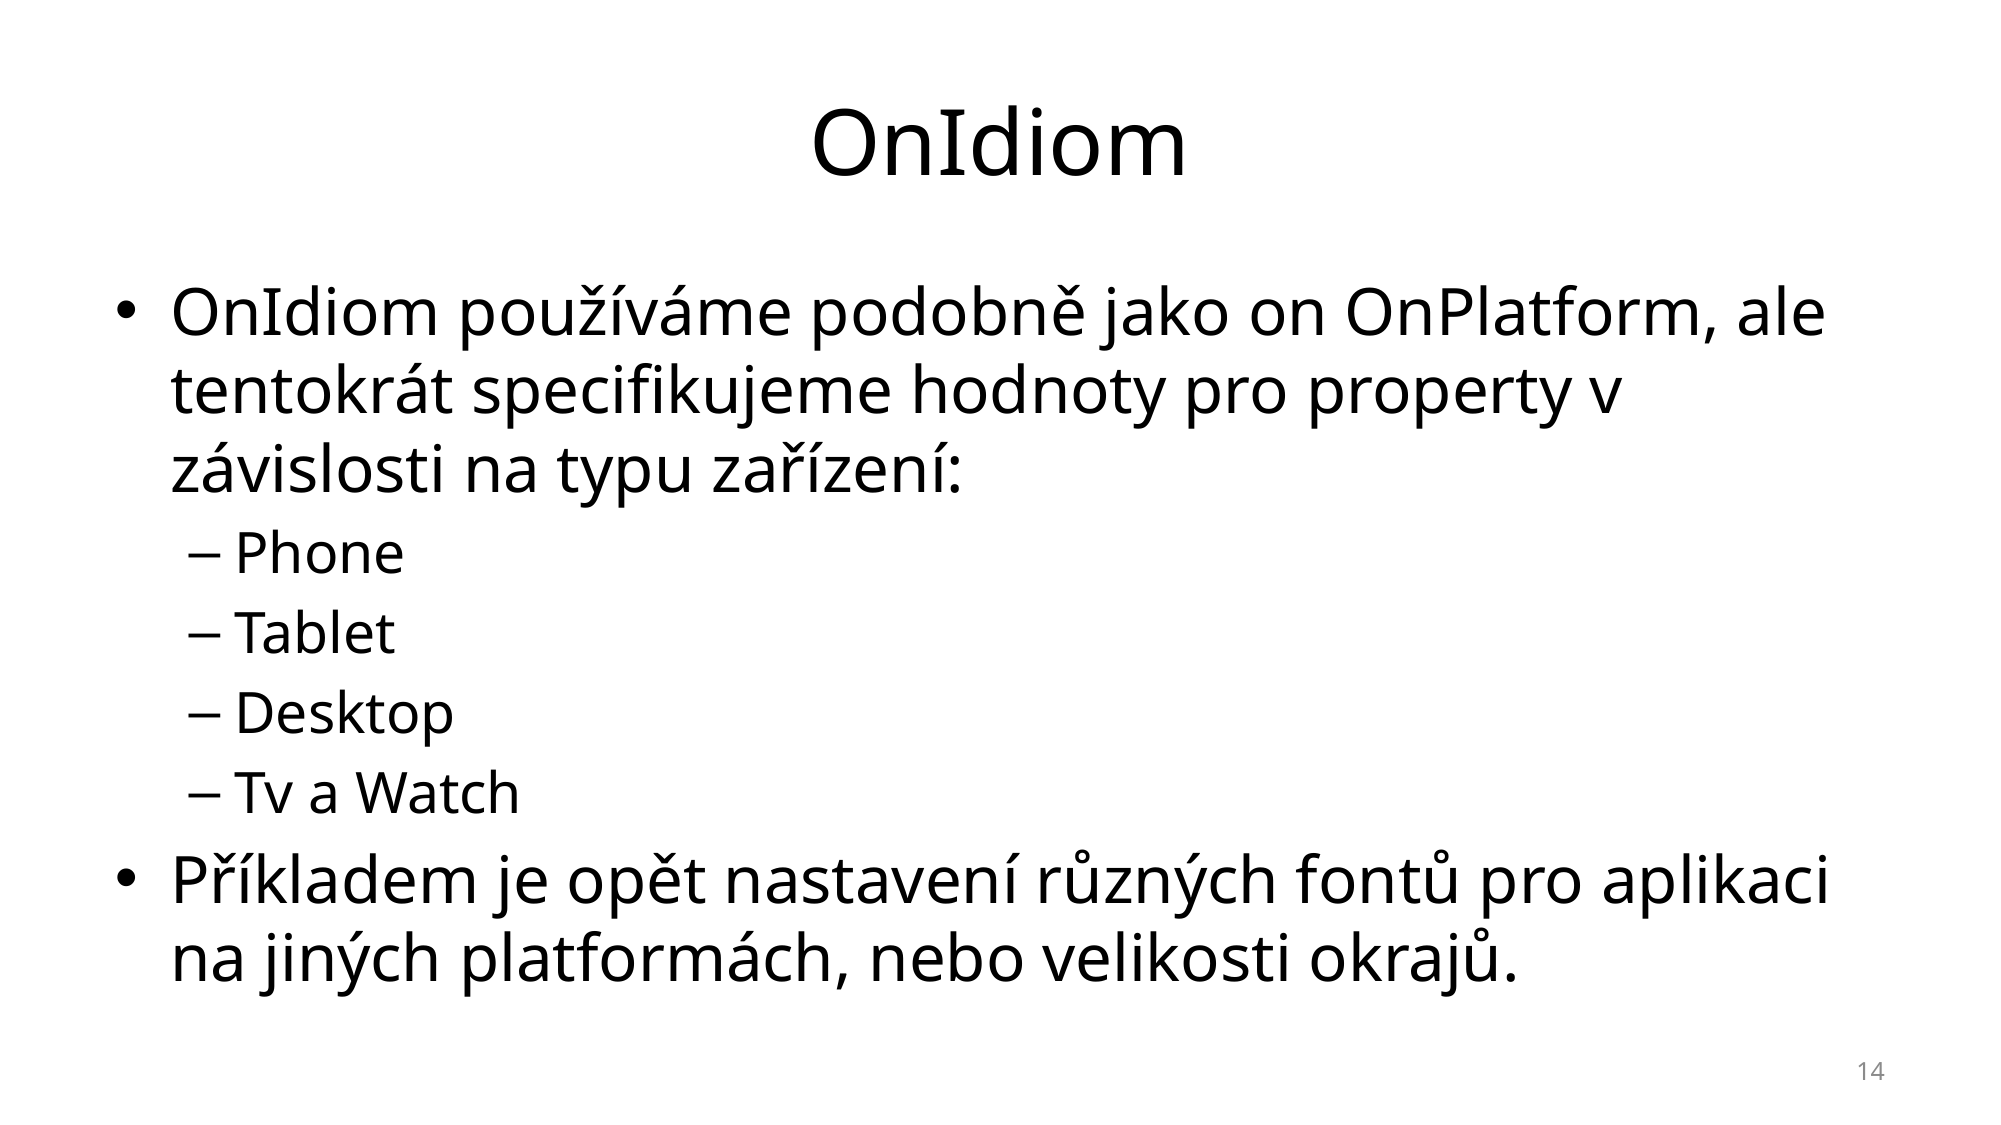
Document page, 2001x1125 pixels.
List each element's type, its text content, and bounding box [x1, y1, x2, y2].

list OnIdiom používáme podobně jako on OnPlatform, ale tentokrát specifikujeme hodnoty pro property v závislosti na typu zařízení: Phone Tablet Desktop Tv a Watch Příkladem je opět nastavení různých fontů pro aplikaci na jiných platformách, nebo velikosti okrajů. [99, 262, 1900, 1005]
slide_number 14 [1433, 1042, 1900, 1103]
title OnIdiom [99, 45, 1900, 233]
